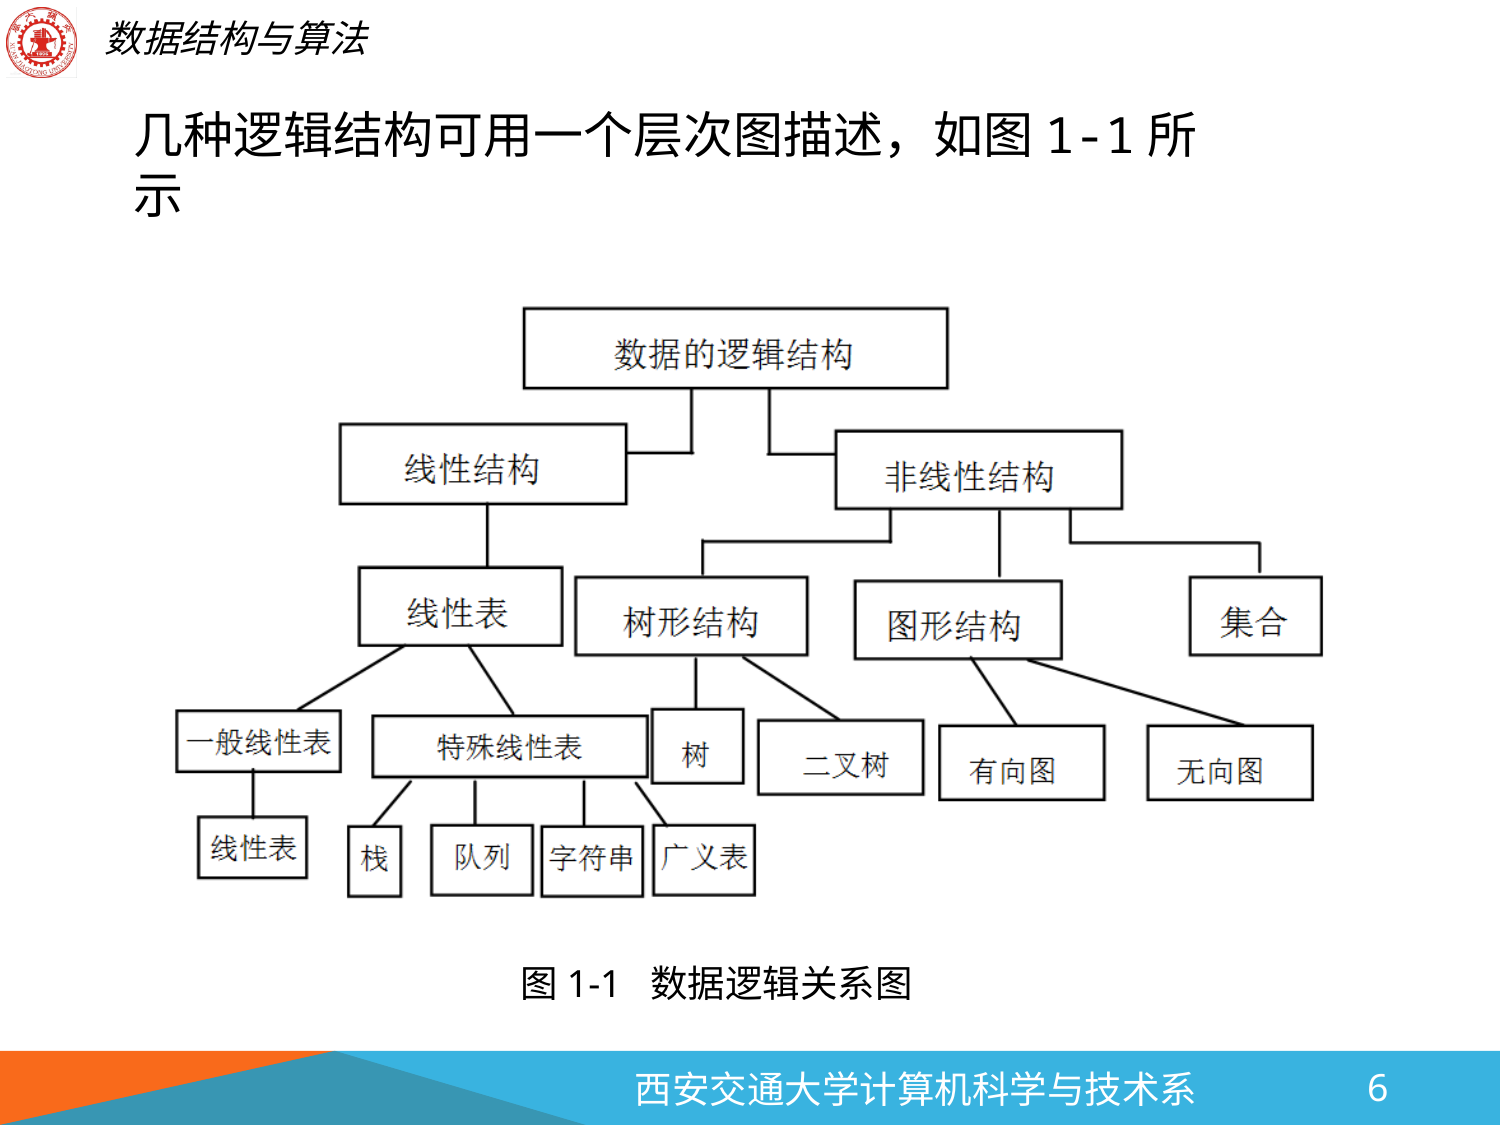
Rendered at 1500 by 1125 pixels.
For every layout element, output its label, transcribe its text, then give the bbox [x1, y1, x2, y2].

text_box 图1-1 数据逻辑关系图 [505, 952, 928, 1012]
picture [123, 290, 1346, 911]
title 几种逻辑结构可用一个层次图描述，如图1-1所示 [118, 118, 1254, 208]
picture [6, 7, 77, 78]
